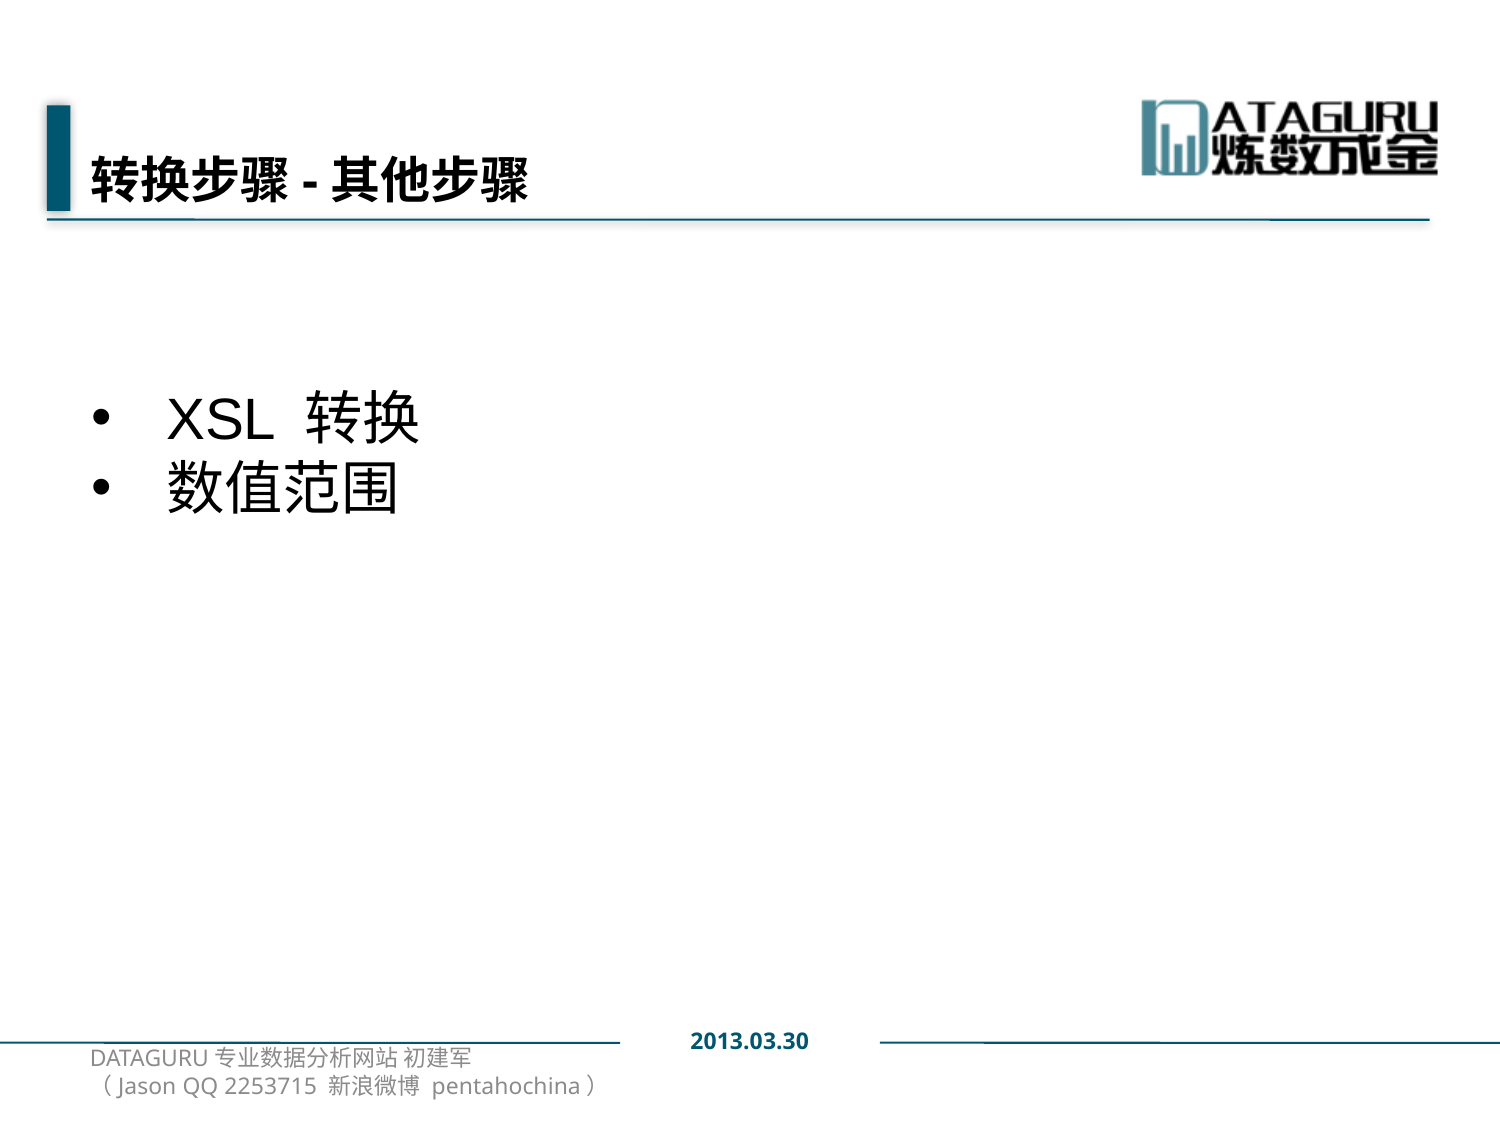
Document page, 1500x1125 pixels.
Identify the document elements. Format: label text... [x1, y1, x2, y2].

title 转换步骤-其他步骤 [74, 136, 1093, 220]
text_box XSL 转换 数值范围 [76, 373, 1447, 599]
picture [1128, 90, 1452, 193]
